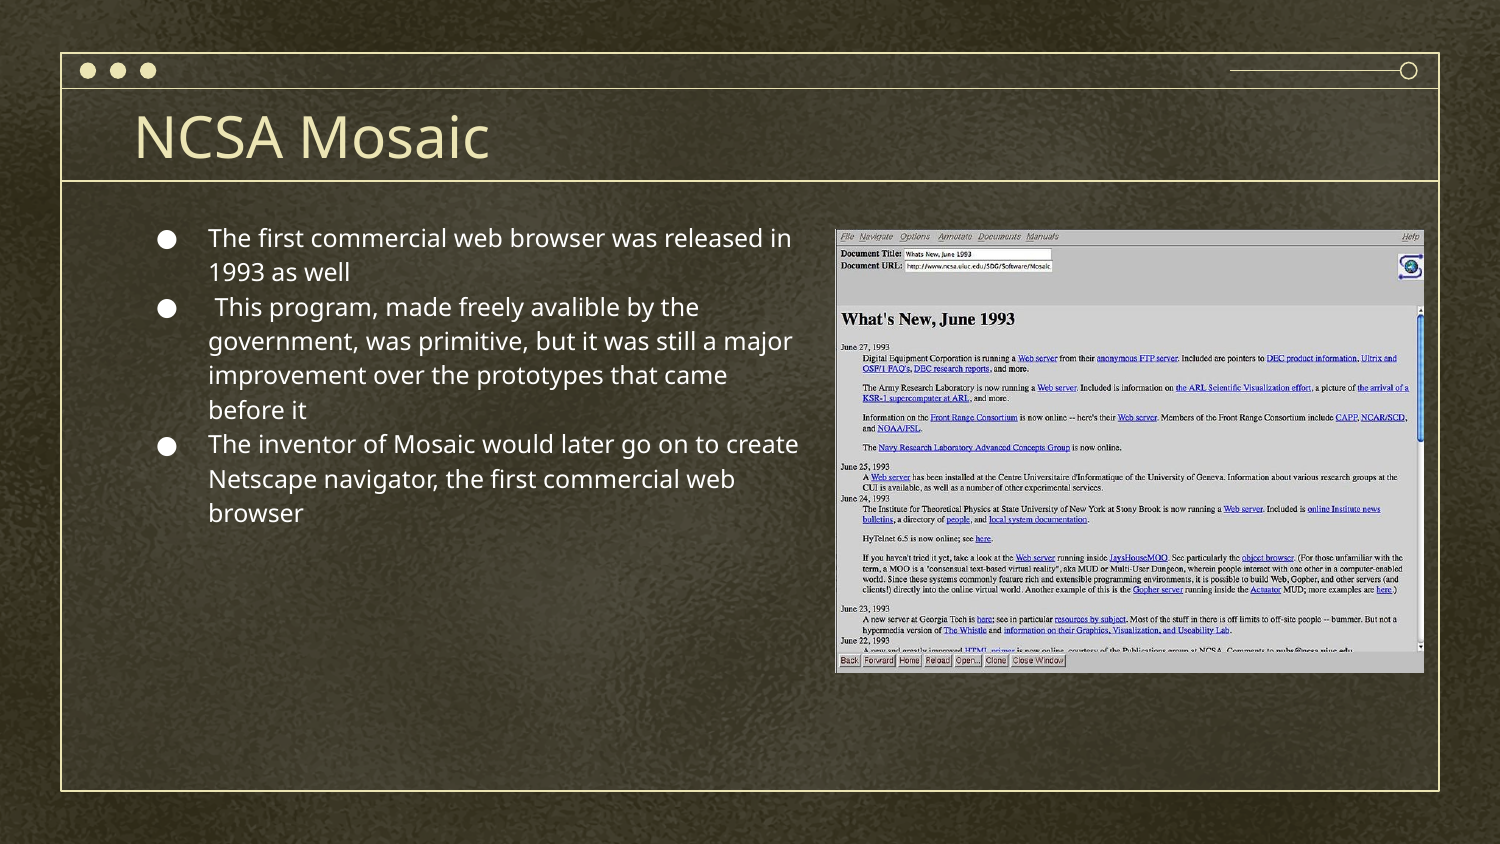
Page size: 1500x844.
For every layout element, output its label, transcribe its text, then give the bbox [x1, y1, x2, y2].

list The first commercial web browser was released in 1993 as well This program, made freely avalible by the government, was primitive, but it was still a major improvement over the prototypes that came before it The inventor of Mosaic would later go on to create Netscape navigator, the first commercial web browser [118, 202, 822, 756]
title NCSA Mosaic [118, 88, 1382, 182]
picture [834, 229, 1424, 674]
